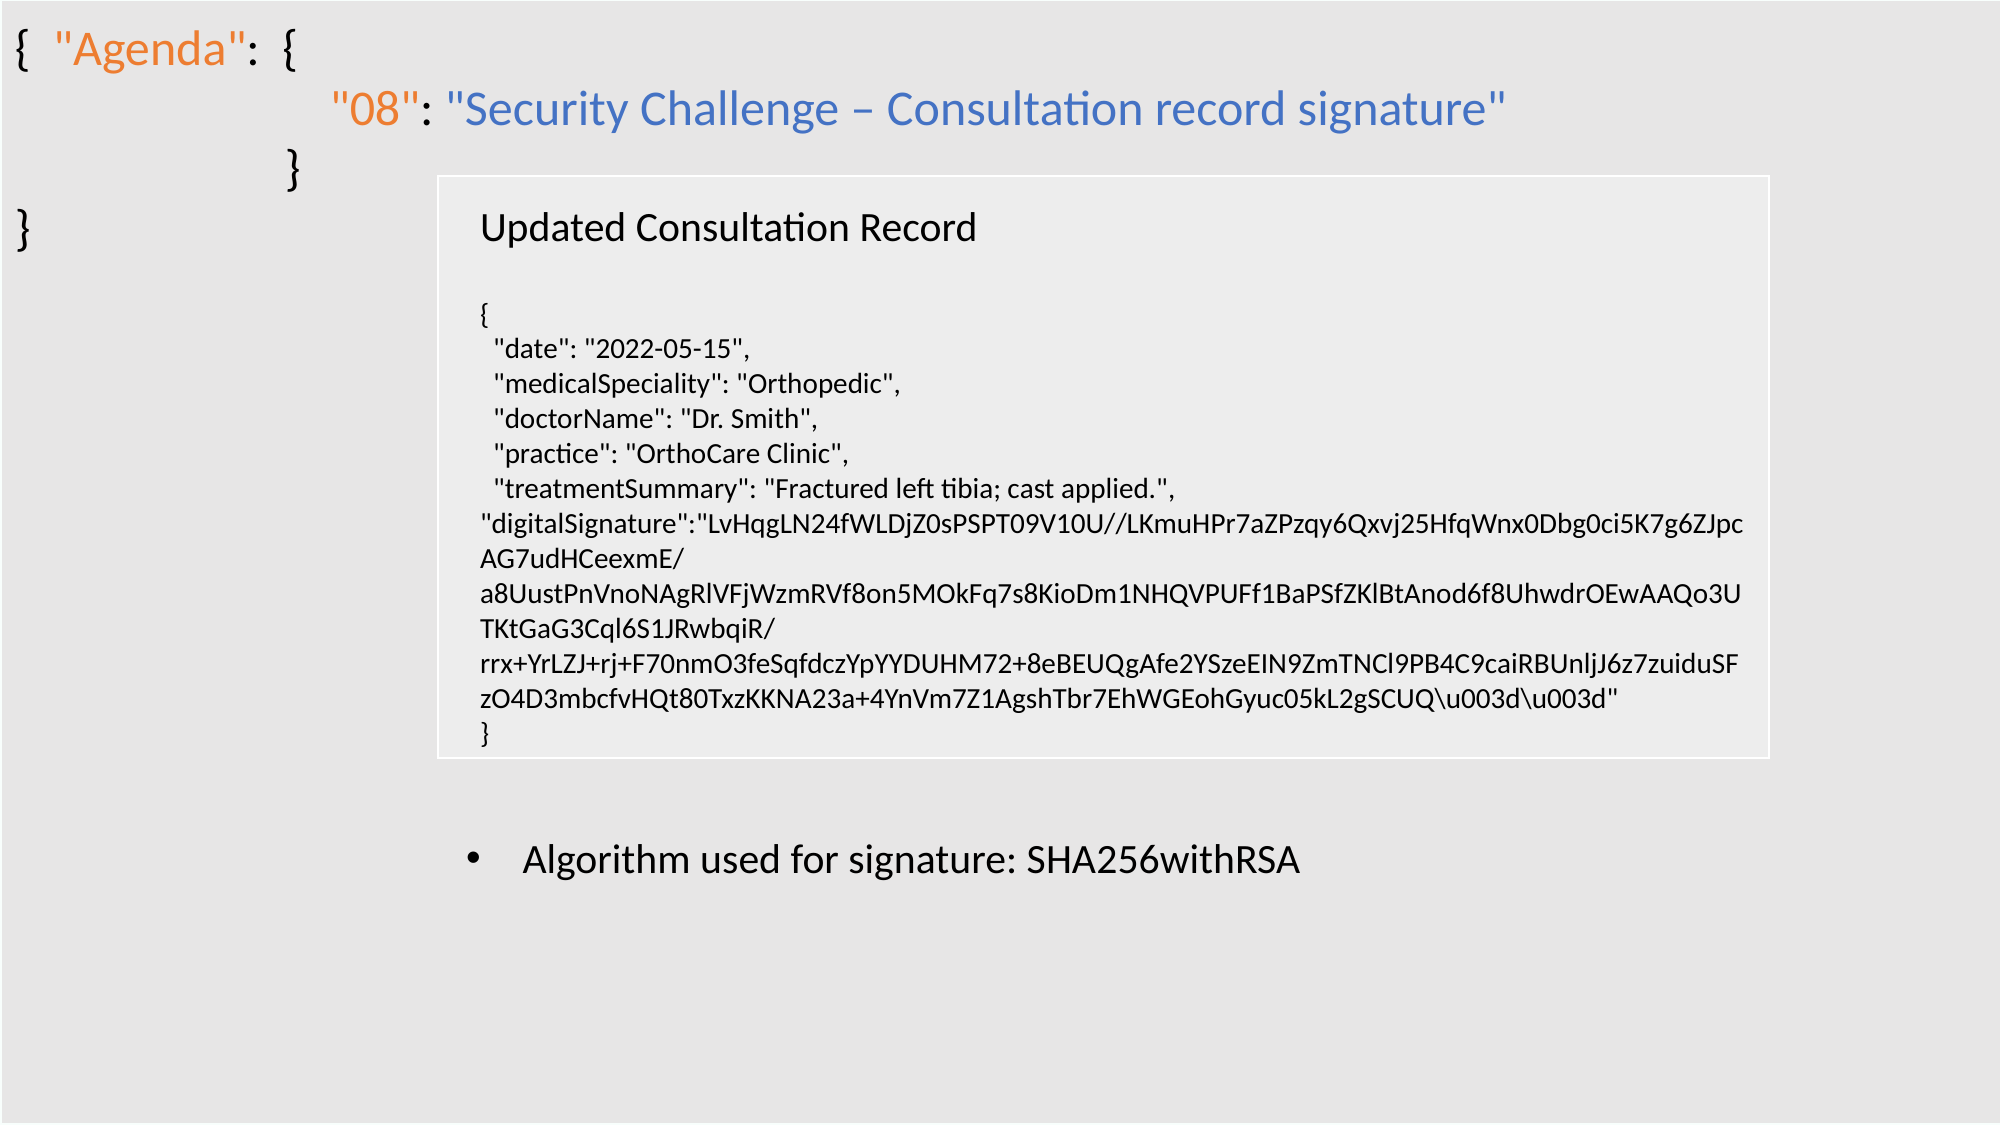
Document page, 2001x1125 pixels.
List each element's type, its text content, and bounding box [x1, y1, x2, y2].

text_box Algorithm used for signature: SHA256withRSA [451, 824, 1517, 890]
text_box Updated Consultation Record { "date": "2022-05-15", "medicalSpeciality": "Orthopedic", "doctorName": "Dr. Smith", "practice": "OrthoCare Clinic", "treatmentSummary": "Fractured left tibia; cast applied.", "digitalSignature":"LvHqgLN24fWLDjZ0sPSPT09V10U//LKmuHPr7aZPzqy6Qxvj25HfqWnx0Dbg0ci5K7g6ZJpcAG7udHCeexmE/a8UustPnVnoNAgRlVFjWzmRVf8on5MOkFq7s8KioDm1NHQVPUFf1BaPSfZKlBtAnod6f8UhwdrOEwAAQo3UTKtGaG3Cql6S1JRwbqiR/rrx+YrLZJ+rj+F70nmO3feSqfdczYpYYDUHM72+8eBEUQgAfe2YSzeEIN9ZmTNCl9PB4C9caiRBUnljJ6z7zuiduSFzO4D3mbcfvHQt80TxzKKNA23a+4YnVm7Z1AgshTbr7EhWGEohGyuc05kL2gSCUQ\u003d\u003d" } [465, 192, 1763, 757]
text_box { "Agenda": { "08": "Security Challenge – Consultation record signature" } } [0, 7, 1828, 263]
text_box [0, 0, 2000, 1125]
text_box [437, 175, 1770, 759]
